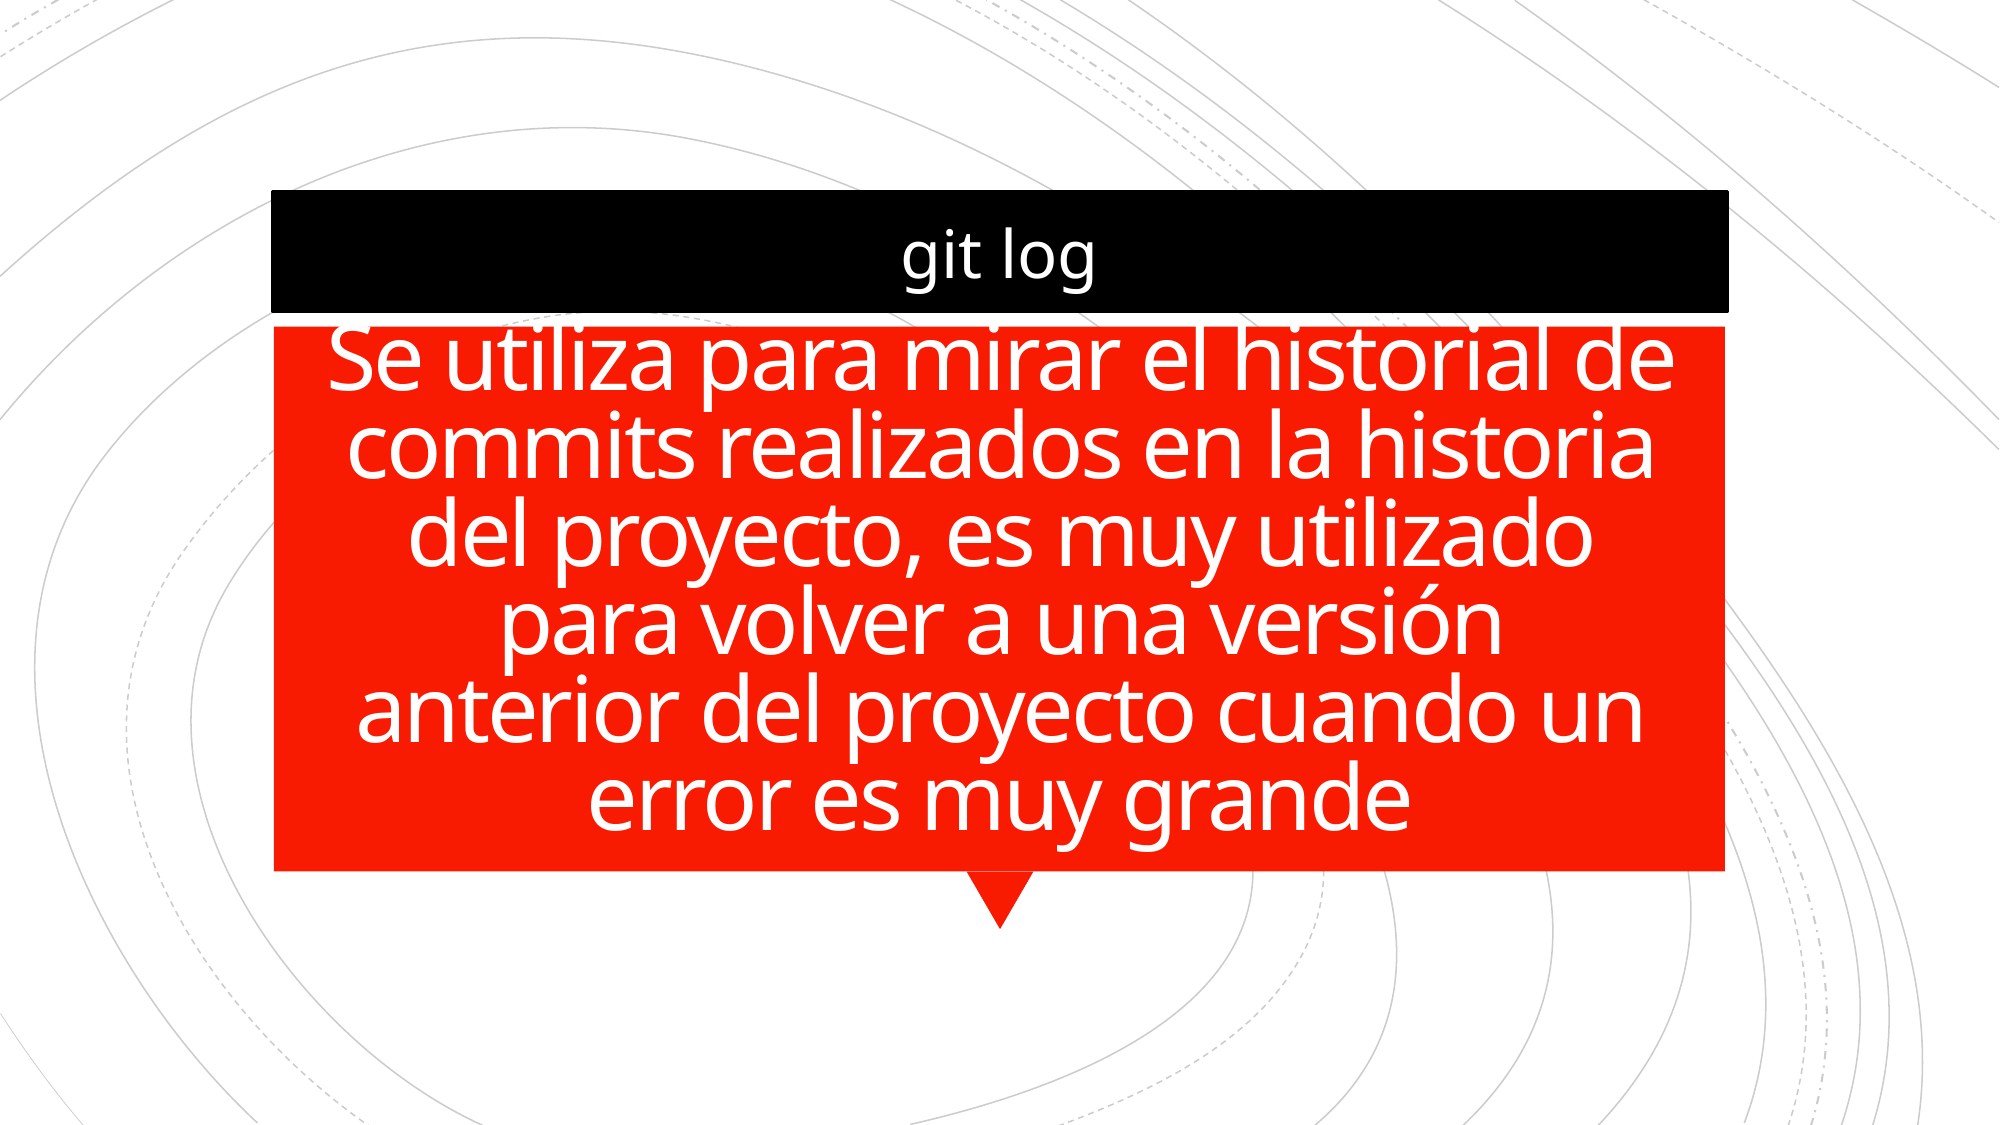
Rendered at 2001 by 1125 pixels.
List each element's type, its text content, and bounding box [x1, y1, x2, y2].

title Se utiliza para mirar el historial de commits realizados en la historia del proyecto, es muy utilizado para volver a una versión anterior del proyecto cuando un error es muy grande [288, 340, 1713, 848]
text_box git log [271, 190, 1729, 313]
